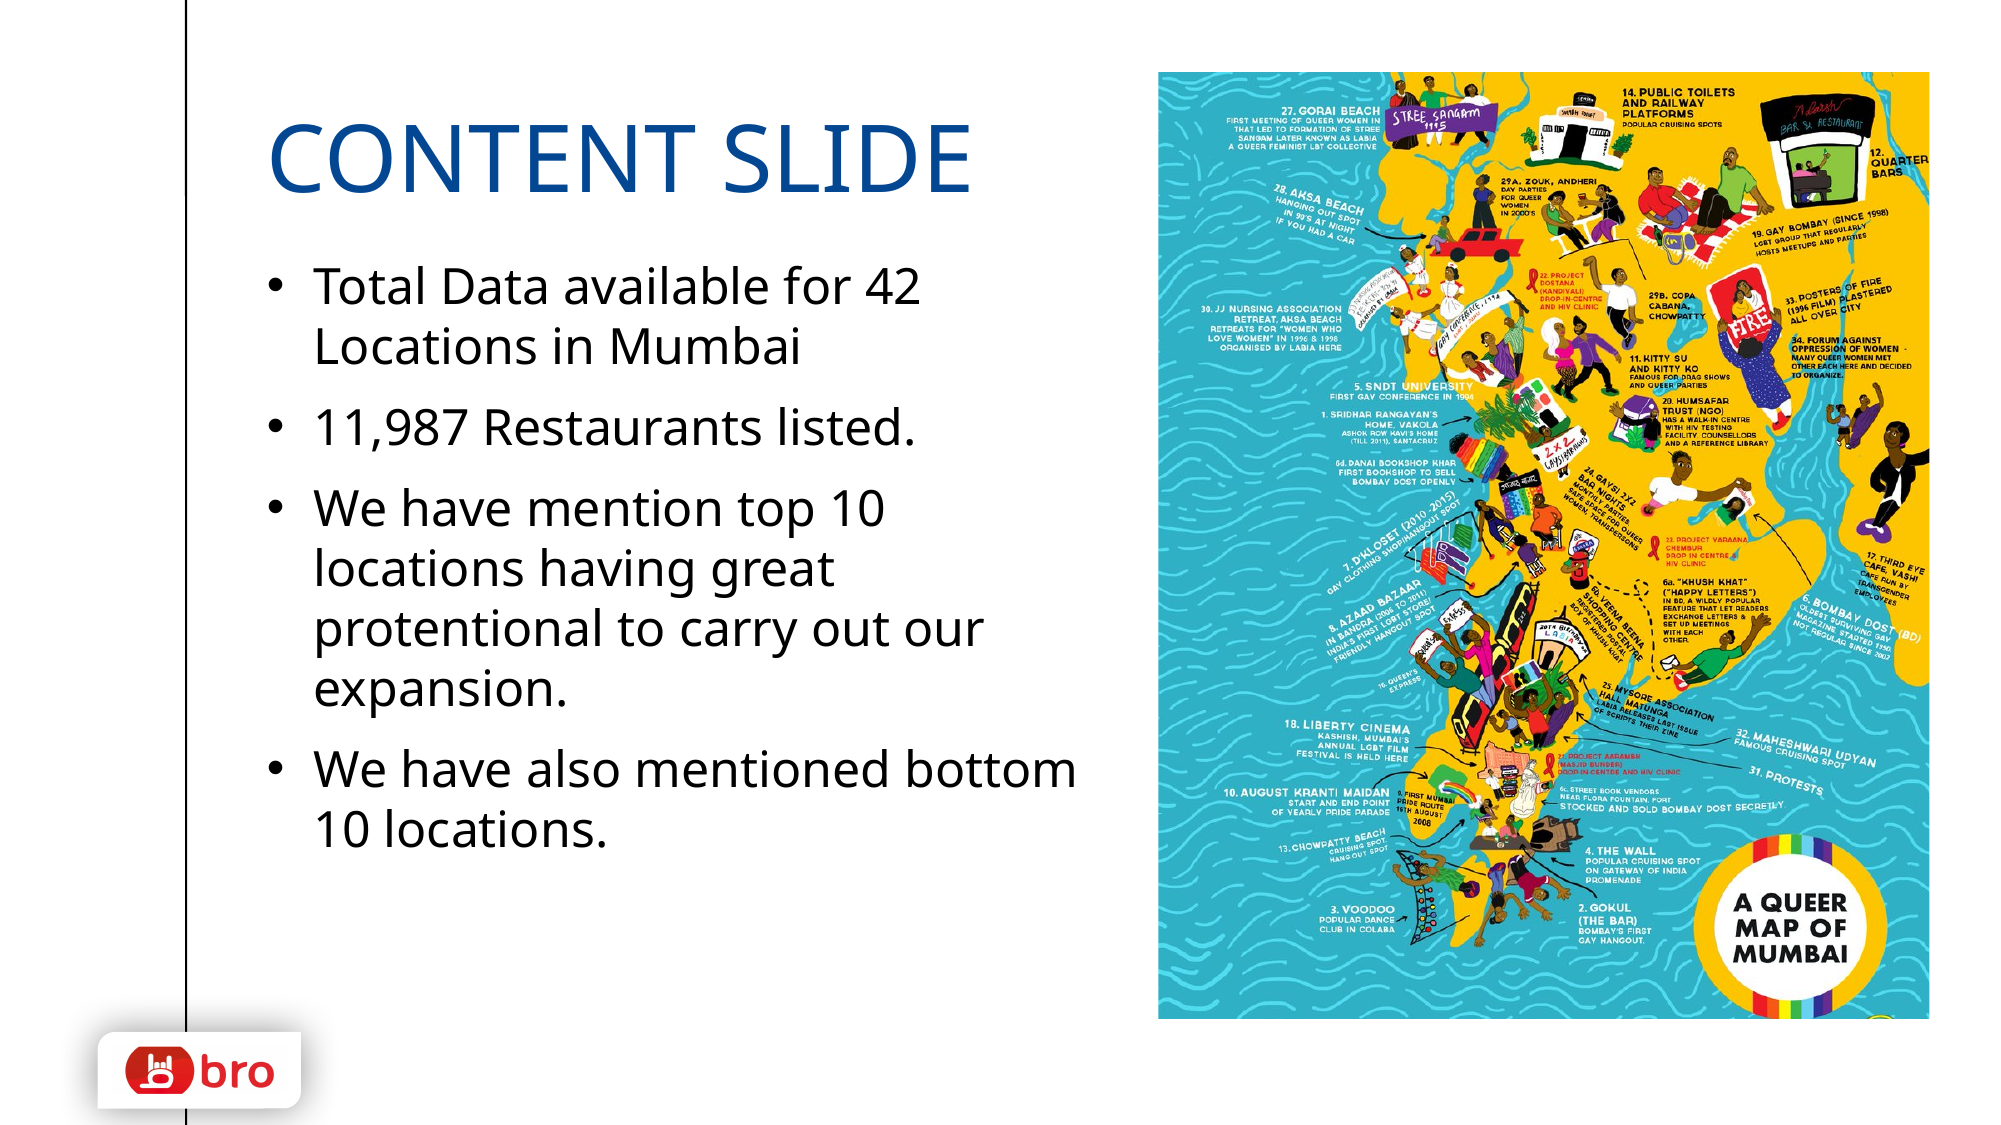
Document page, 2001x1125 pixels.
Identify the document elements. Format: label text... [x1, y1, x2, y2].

text_box Total Data available for 42 Locations in Mumbai 11,987 Restaurants listed. We have mention top 10 locations having great protentional to carry out our expansion. We have also mentioned bottom 10 locations. [266, 247, 1083, 1043]
picture [104, 1038, 294, 1102]
text_box Content slide [266, 55, 1930, 220]
picture [1158, 72, 1930, 1019]
